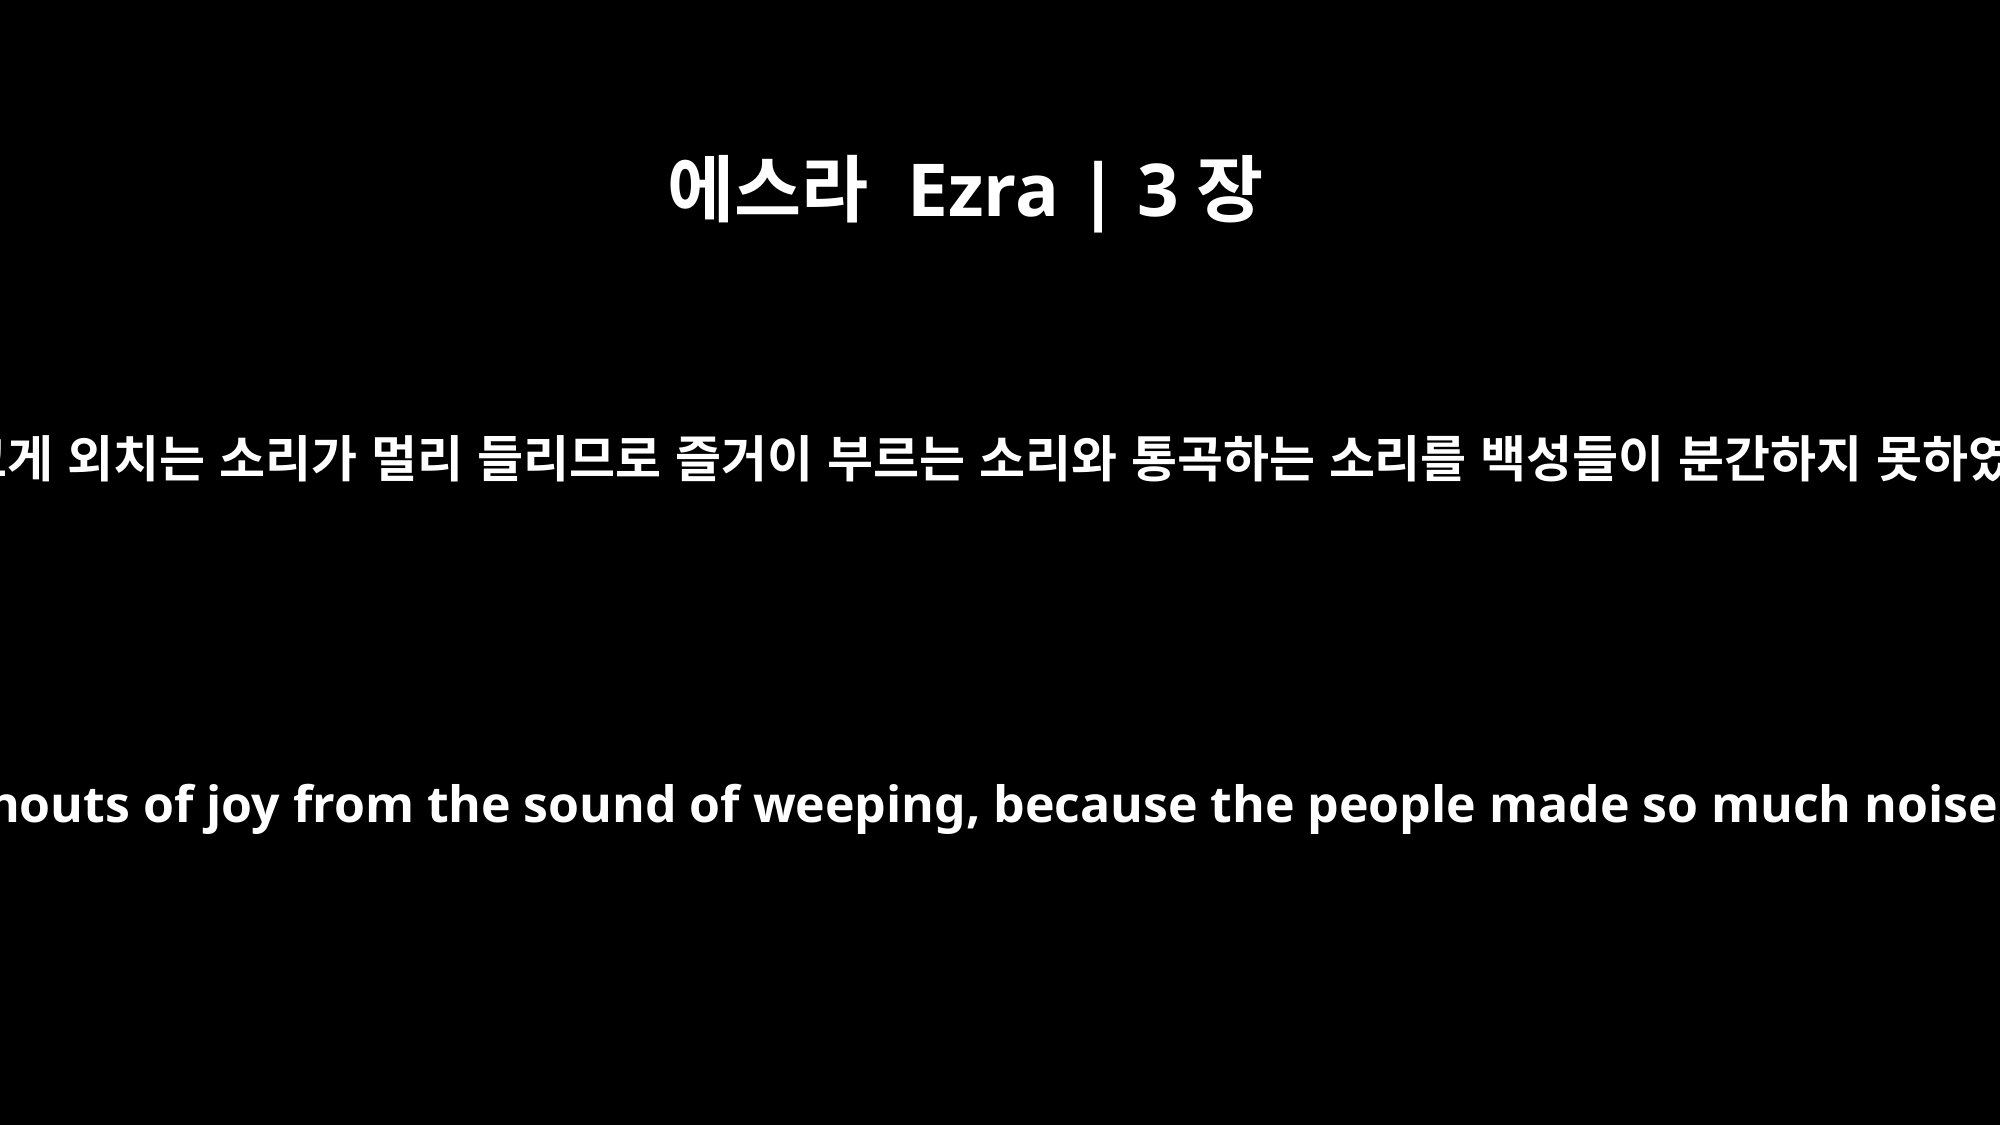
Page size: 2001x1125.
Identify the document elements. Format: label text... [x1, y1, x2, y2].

text_box No one could distinguish the sound of the shouts of joy from the sound of weeping, because the people made so much noise. And the sound was heard far away. [0, 764, 2000, 840]
text_box 에스라 Ezra | 3장 [652, 136, 1280, 239]
text_box 13 백성이 크게 외치는 소리가 멀리 들리므로 즐거이 부르는 소리와 통곡하는 소리를 백성들이 분간하지 못하였더라 [0, 359, 2000, 495]
